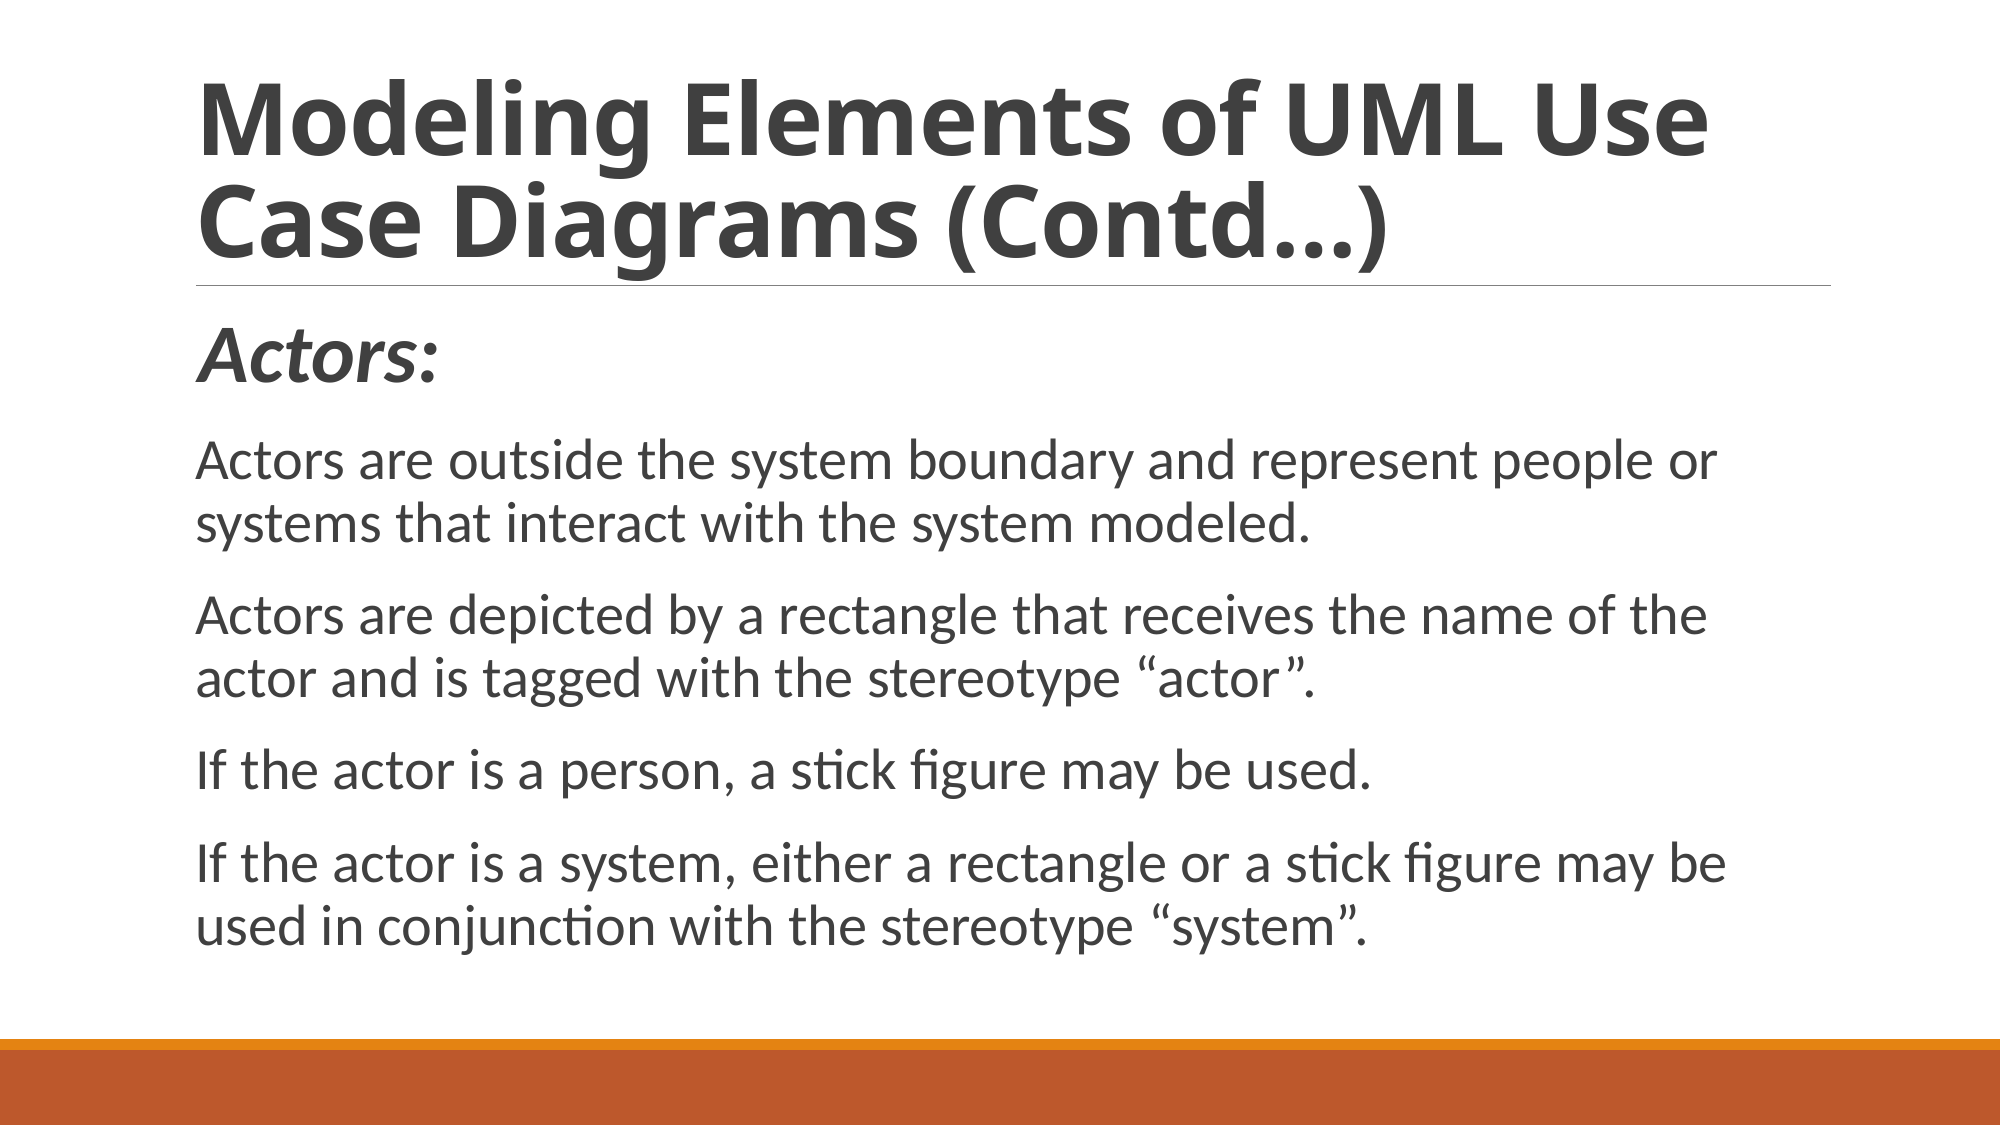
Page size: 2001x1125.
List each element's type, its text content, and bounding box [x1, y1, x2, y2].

title Modeling Elements of UML Use Case Diagrams (Contd…) [180, 47, 1830, 285]
list Actors: Actors are outside the system boundary and represent people or systems that interact with the system modeled. Actors are depicted by a rectangle that receives the name of the actor and is tagged with the stereotype “actor”. If the actor is a person, a stick figure may be used. If the actor is a system, either a rectangle or a stick figure may be used in conjunction with the stereotype “system”. [180, 302, 1830, 963]
